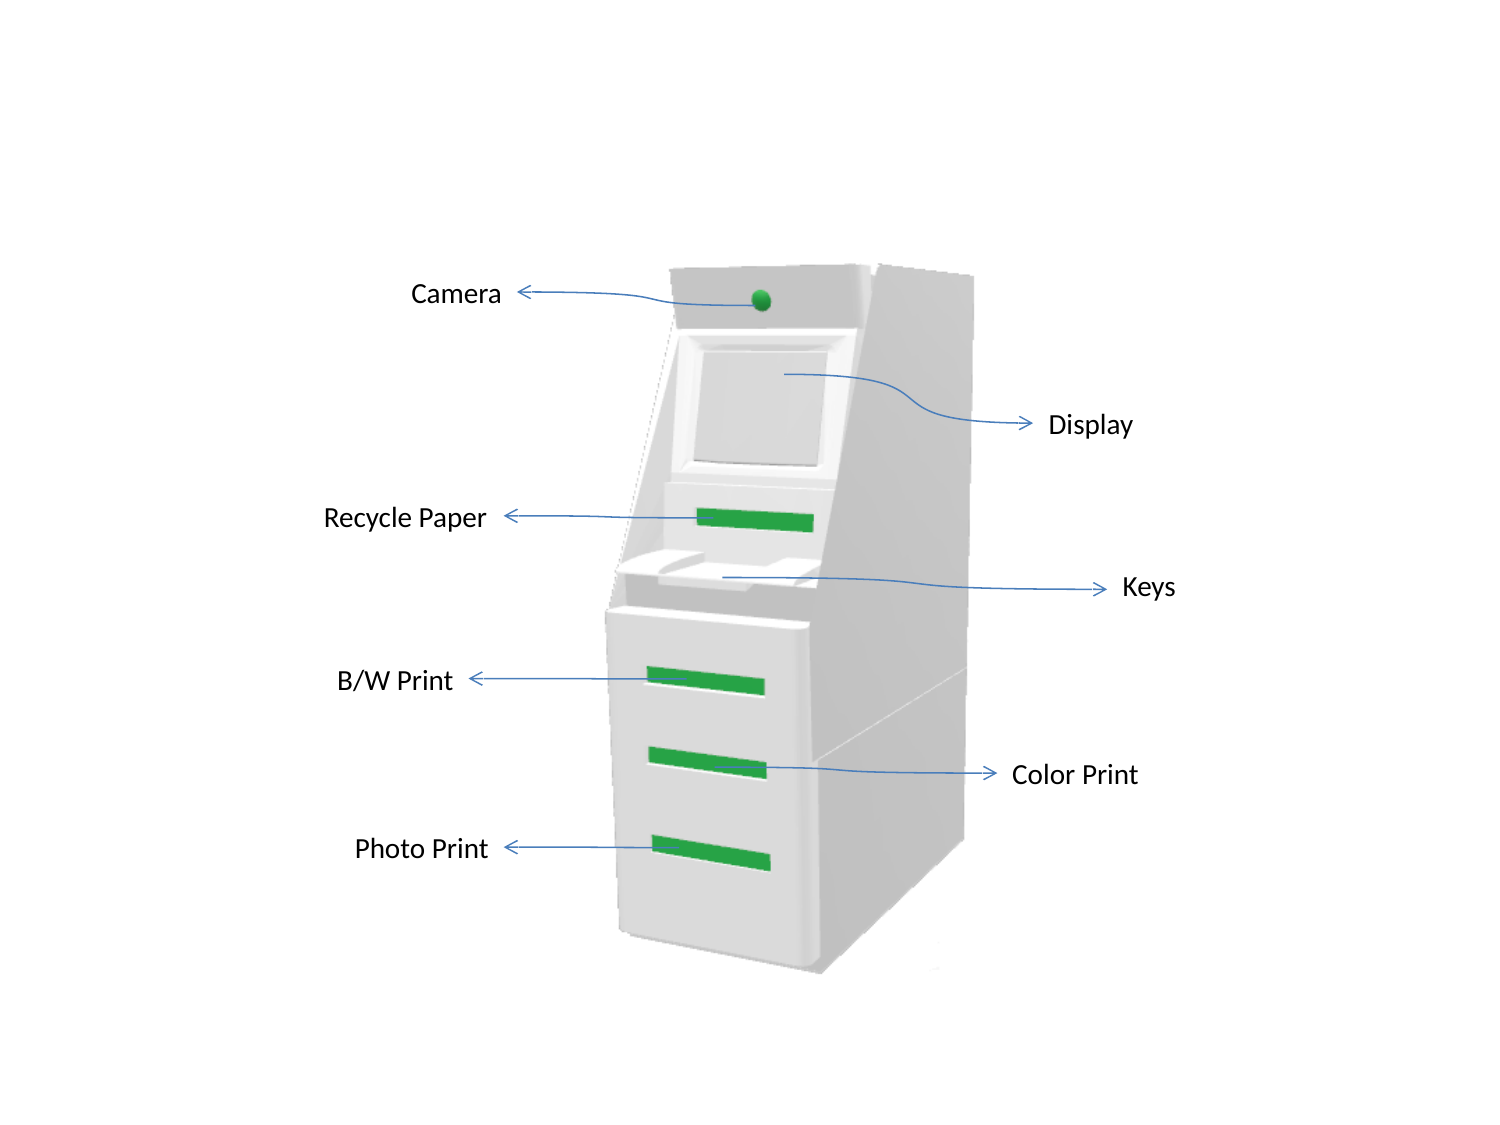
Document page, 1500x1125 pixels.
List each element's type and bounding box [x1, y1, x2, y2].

text_box [517, 292, 756, 306]
text_box [503, 515, 714, 519]
picture [0, 42, 1500, 1094]
text_box [722, 577, 1108, 590]
text_box [714, 766, 997, 774]
text_box [783, 373, 1034, 424]
